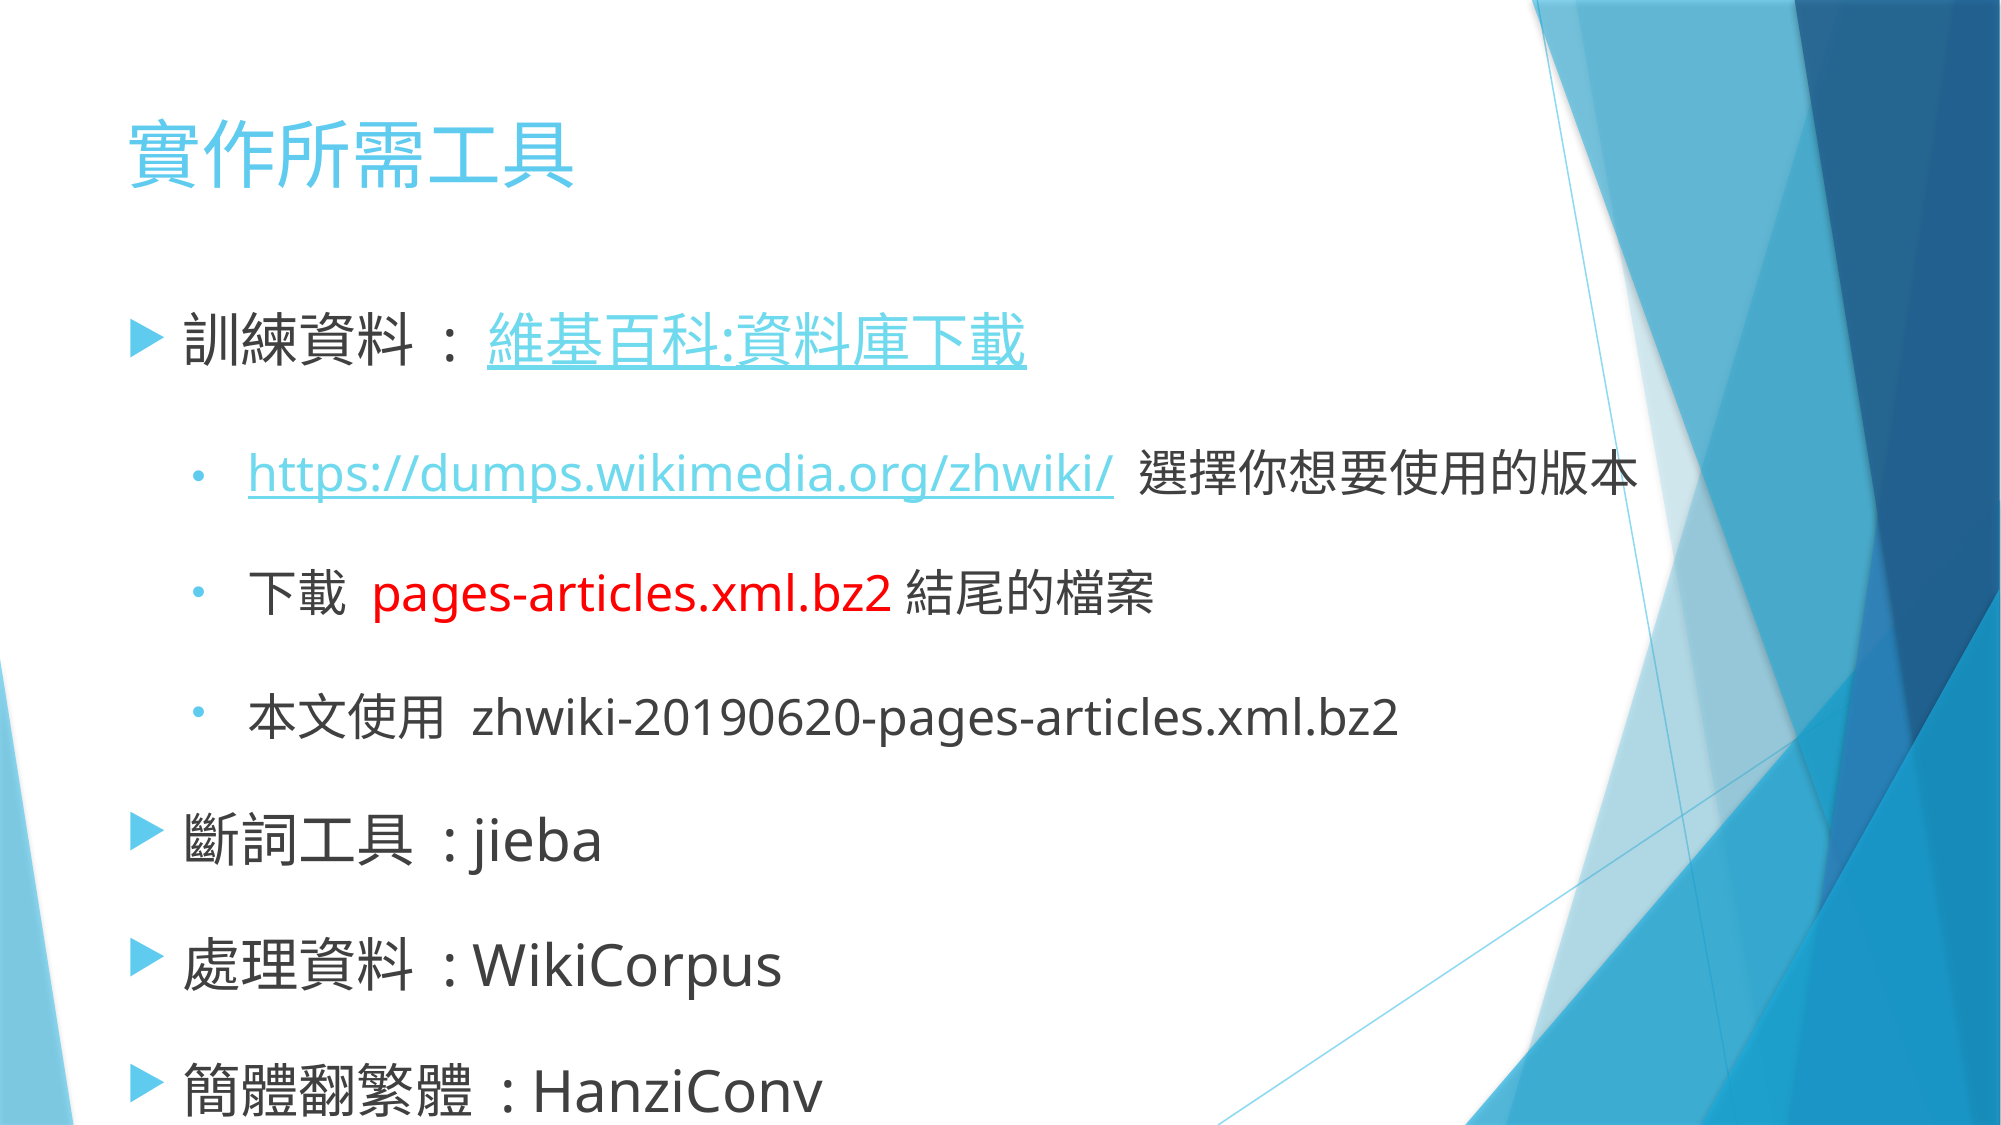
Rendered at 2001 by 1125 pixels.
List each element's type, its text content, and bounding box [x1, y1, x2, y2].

list 訓練資料 : 維基百科:資料庫下載 https://dumps.wikimedia.org/zhwiki/ 選擇你想要使用的版本 下載 pages-articles.xml.bz2結尾的檔案 本文使用 zhwiki-20190620-pages-articles.xml.bz2 斷詞工具 : jieba 處理資料 : WikiCorpus 簡體翻繁體 : HanziConv [111, 253, 1939, 1125]
title 實作所需工具 [111, 99, 1522, 253]
